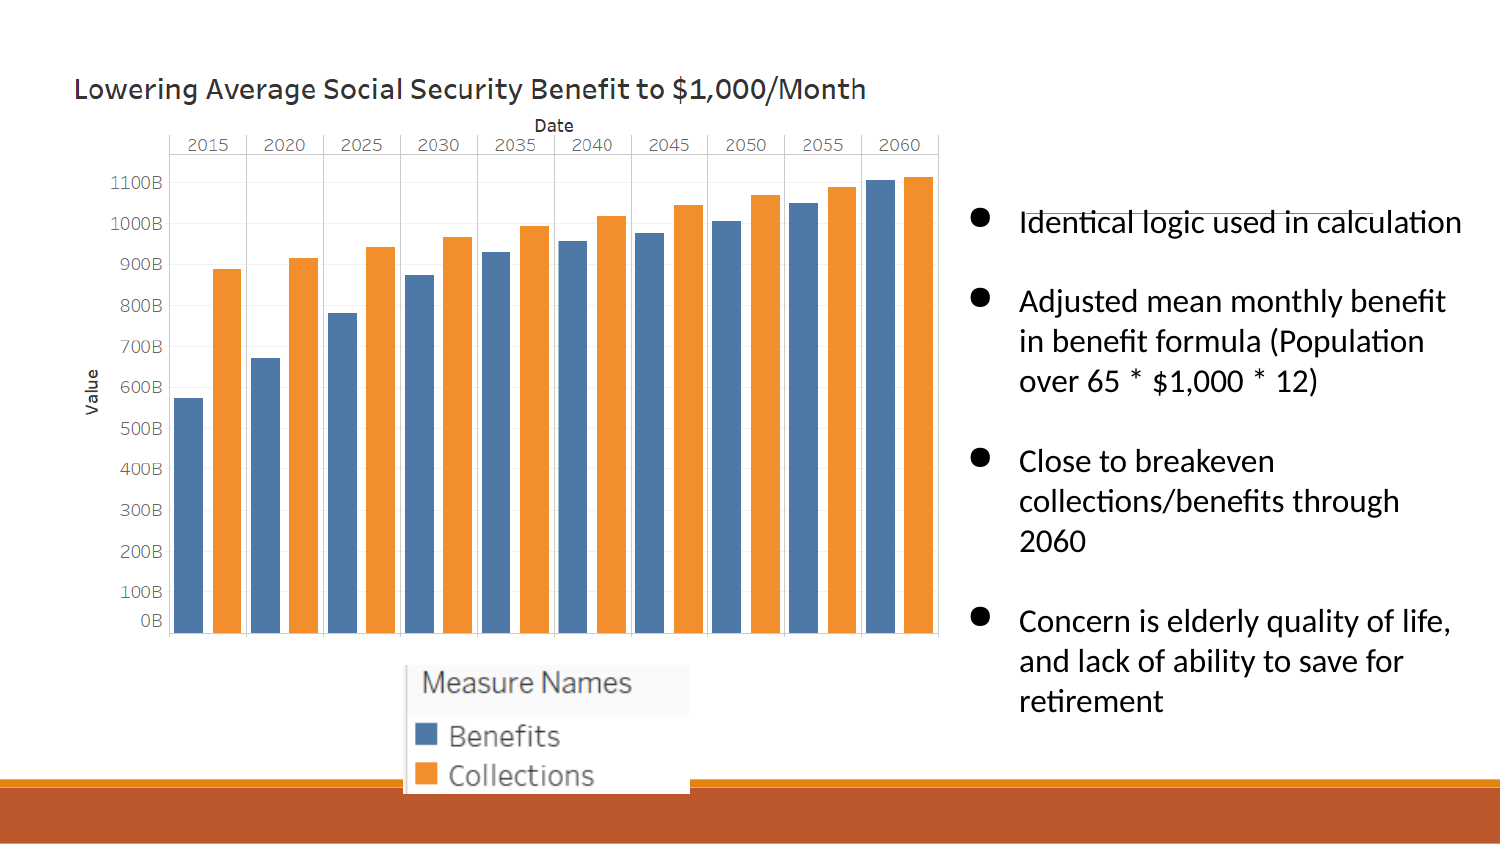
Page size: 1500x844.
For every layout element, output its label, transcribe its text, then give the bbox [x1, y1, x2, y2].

text_box Identical logic used in calculation Adjusted mean monthly benefit in benefit formula (Population over 65 * $1,000 * 12) Close to breakeven collections/benefits through 2060 Concern is elderly quality of life, and lack of ability to save for retirement [929, 184, 1486, 659]
picture [403, 665, 691, 795]
picture [66, 67, 1027, 638]
